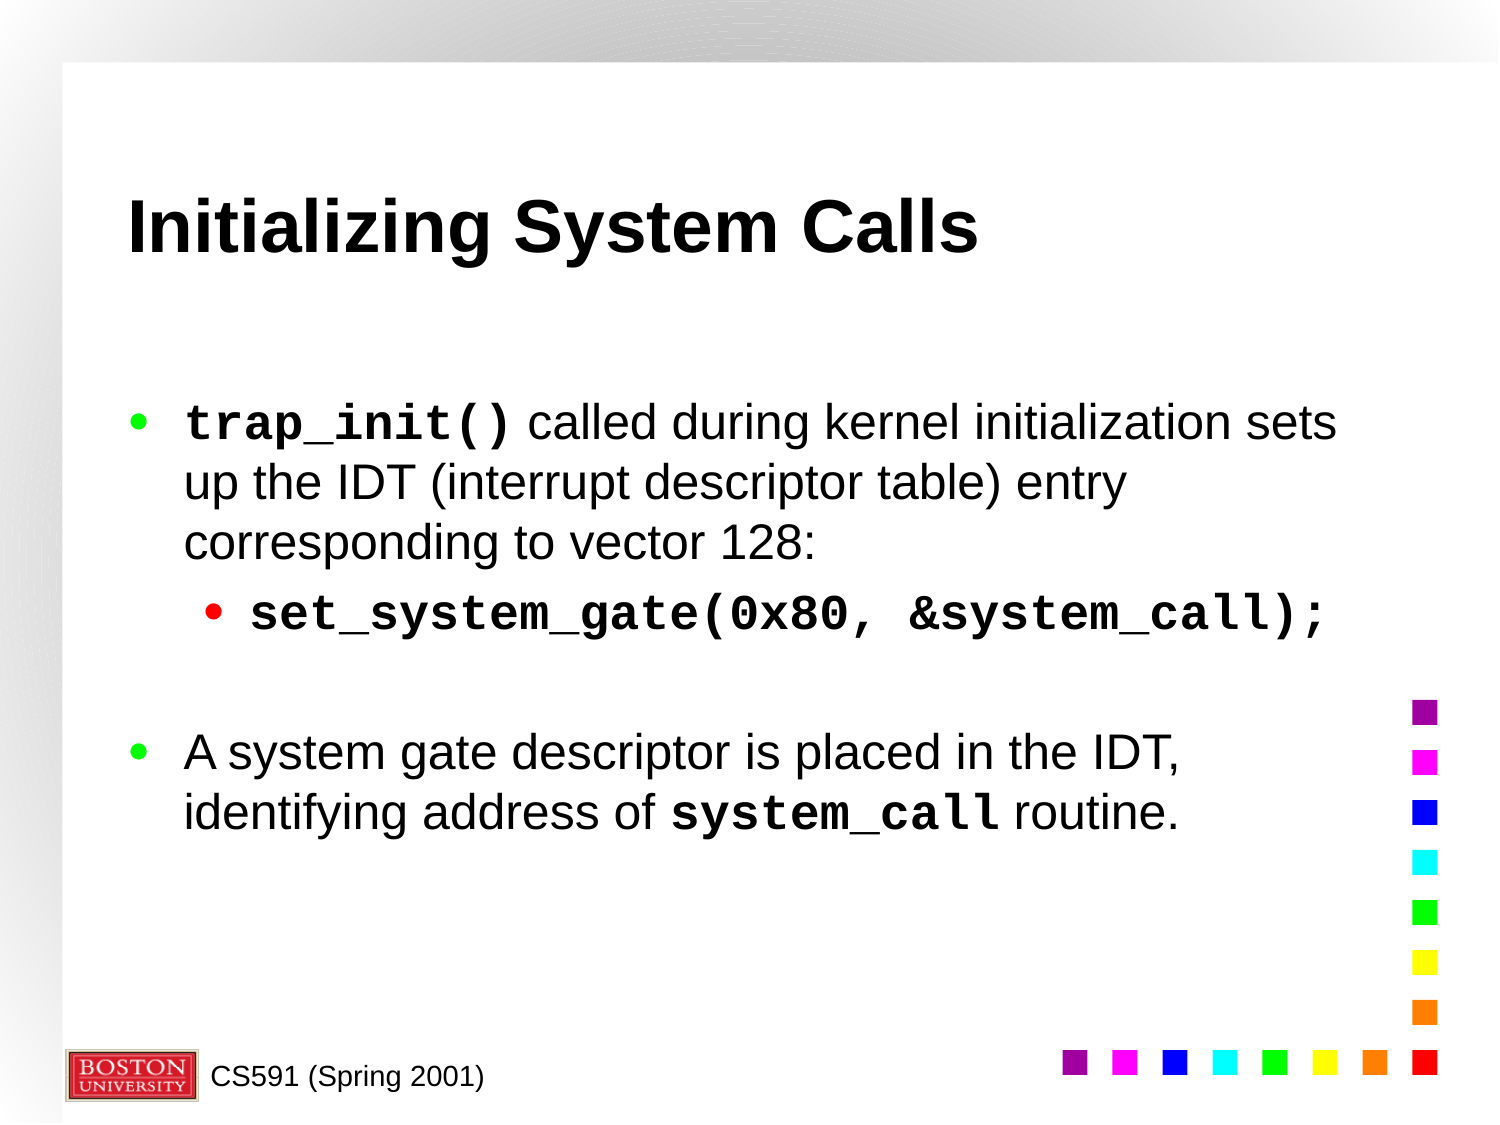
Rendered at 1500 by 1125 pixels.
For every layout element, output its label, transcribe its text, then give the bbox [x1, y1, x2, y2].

list trap_init() called during kernel initialization sets up the IDT (interrupt descriptor table) entry corresponding to vector 128: set_system_gate(0x80, &system_call); A system gate descriptor is placed in the IDT, identifying address of system_call routine. [112, 312, 1388, 988]
title Initializing System Calls [112, 87, 1388, 275]
picture [65, 1049, 199, 1102]
